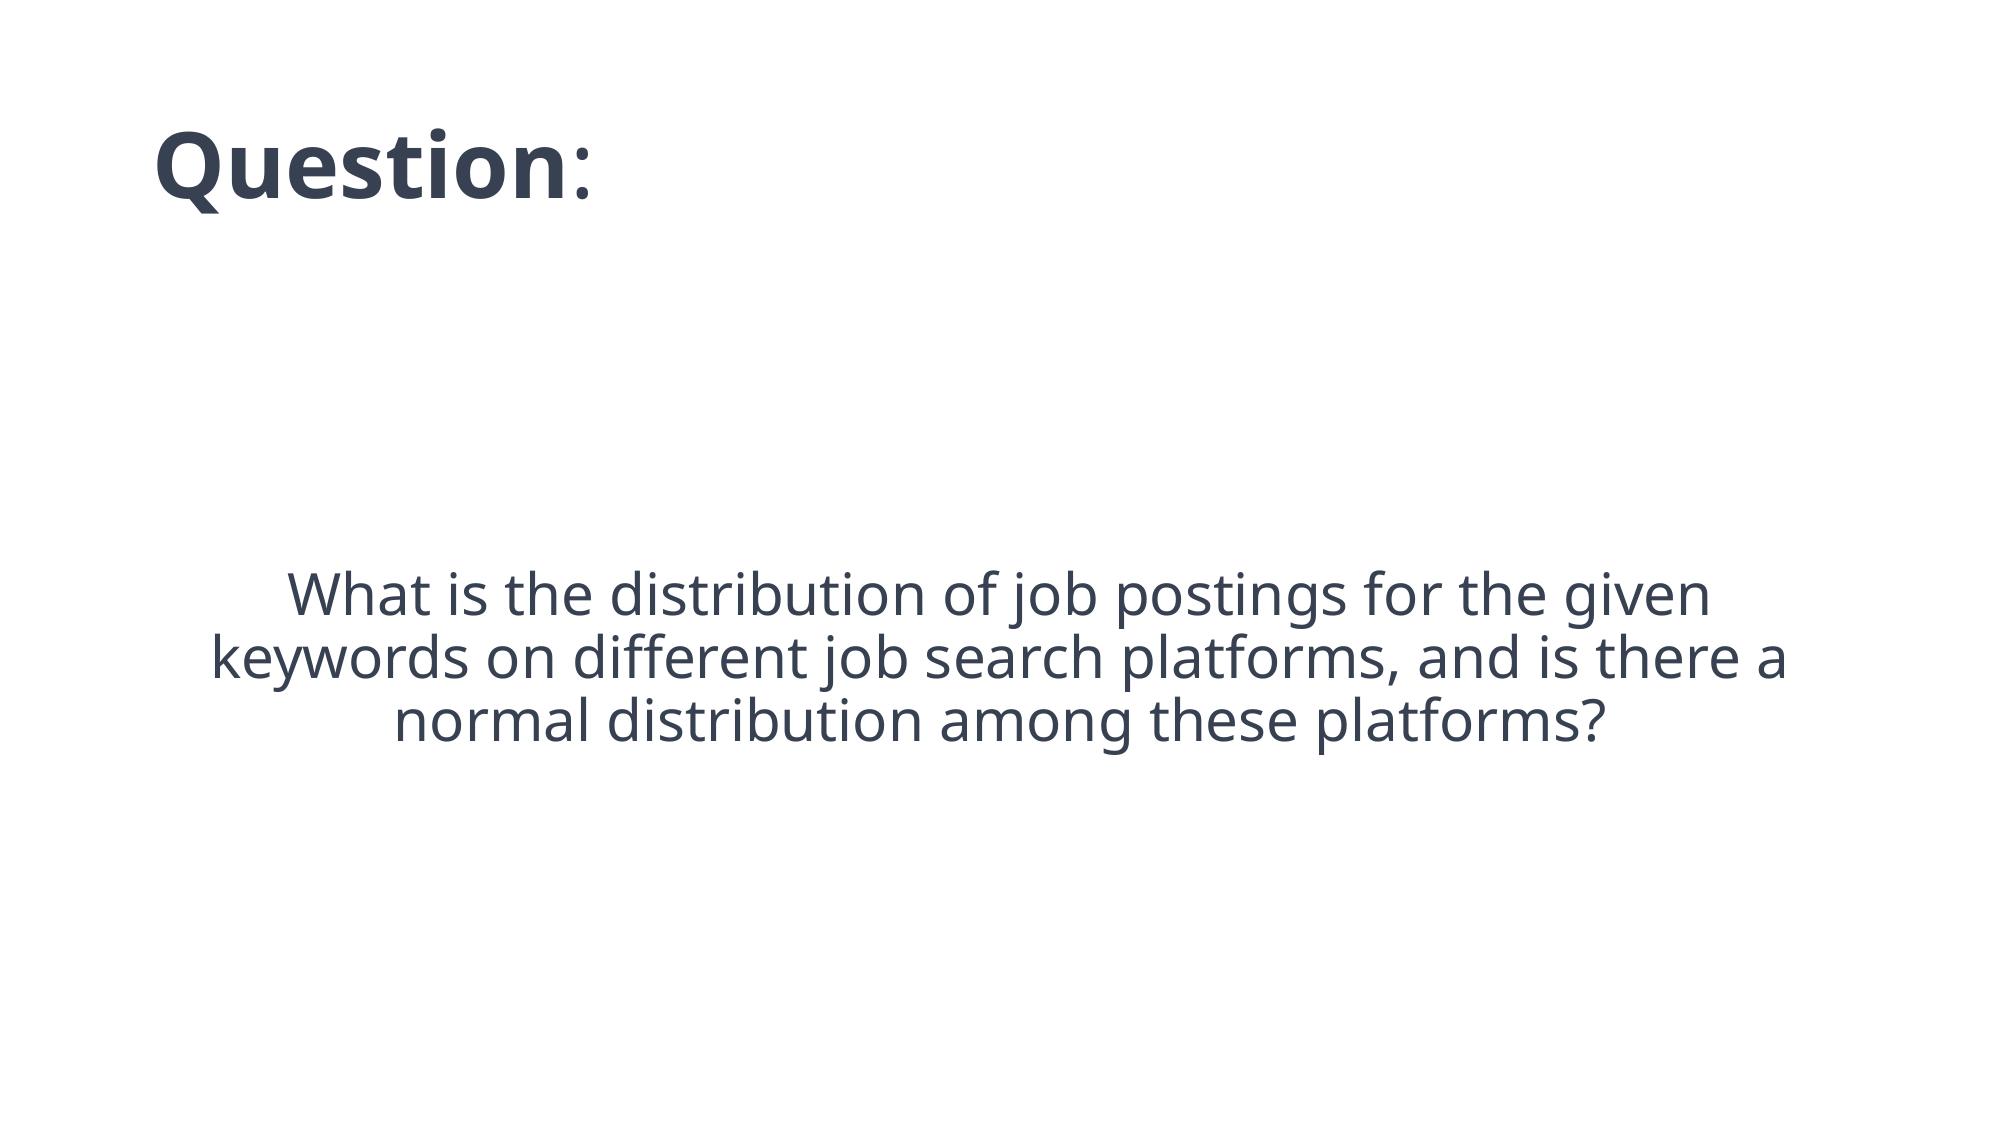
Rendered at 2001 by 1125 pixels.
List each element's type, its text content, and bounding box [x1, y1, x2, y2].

list What is the distribution of job postings for the given keywords on different job search platforms, and is there a normal distribution among these platforms? [137, 299, 1863, 1014]
title Question: [137, 59, 1863, 278]
